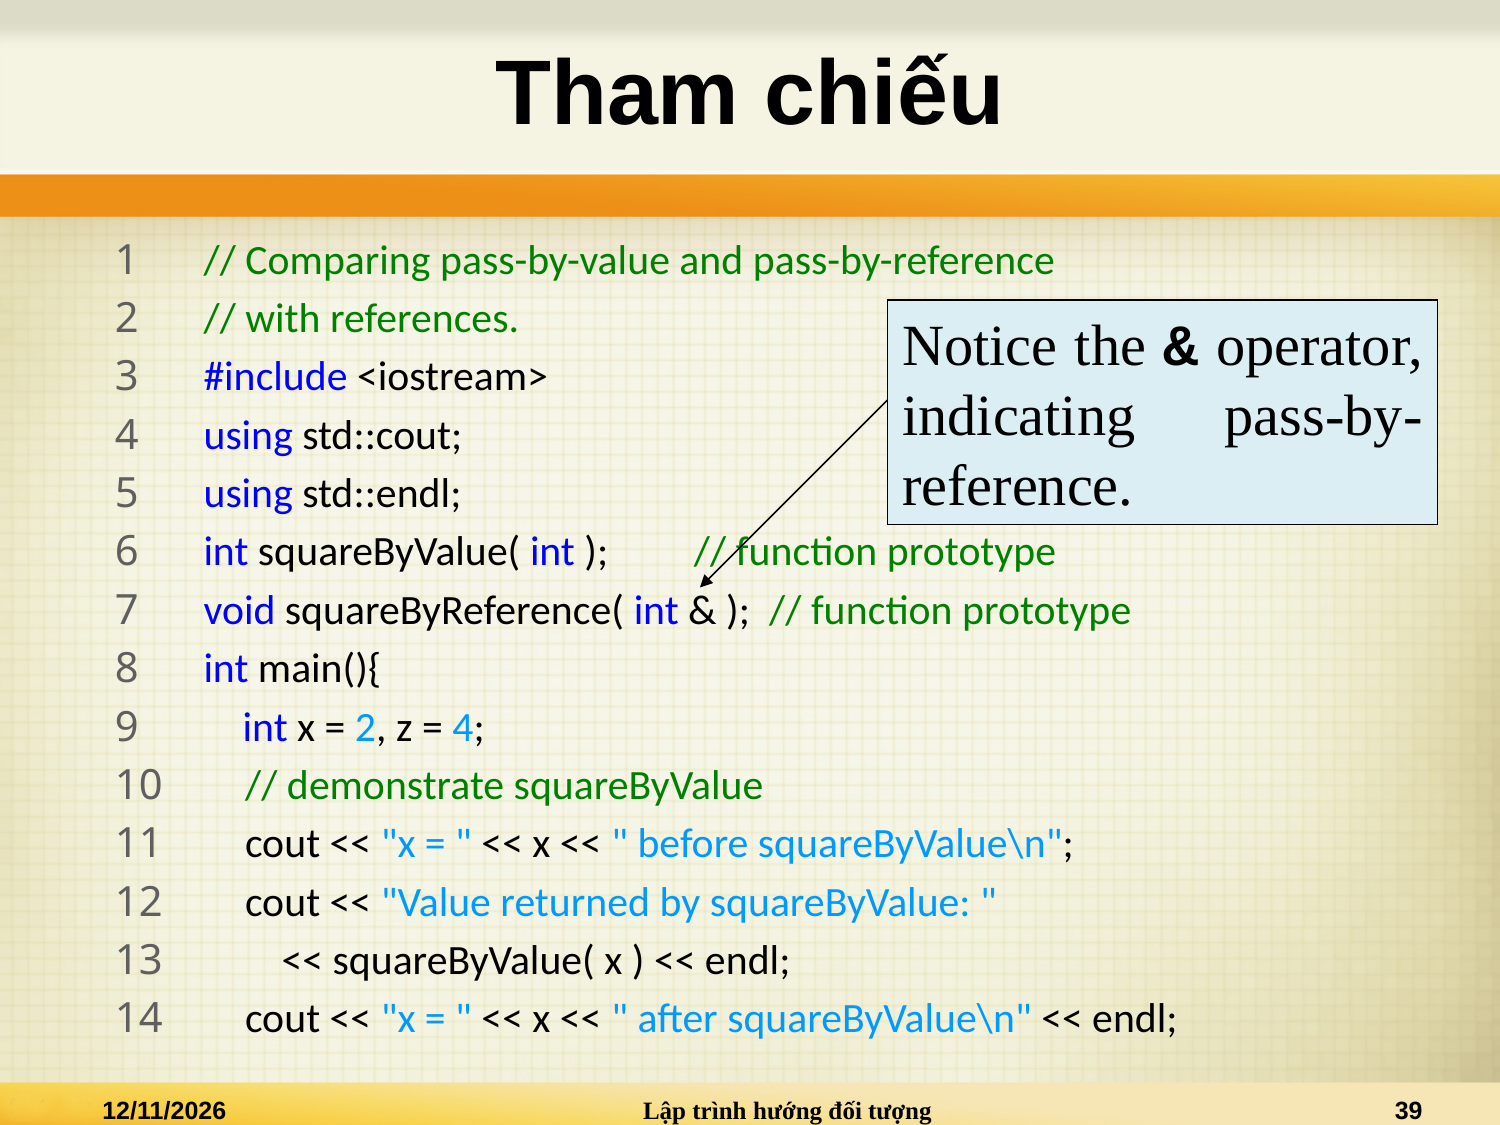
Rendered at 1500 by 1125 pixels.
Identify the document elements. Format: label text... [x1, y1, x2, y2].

slide_number 39 [1087, 1087, 1438, 1125]
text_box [699, 299, 1438, 588]
title Tham chiếu [0, 0, 1500, 175]
picture [0, 175, 1500, 1125]
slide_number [87, 1087, 438, 1125]
footer Lập trình hướng đối tượng [549, 1087, 1025, 1125]
text_box 1 // Comparing pass-by-value and pass-by-reference 2 // with references. 3 #include <iostream> 4 using std::cout; 5 using std::endl; 6 int squareByValue( int ); // function prototype 7 void squareByReference( int & ); // function prototype 8 int main(){ 9 int x = 2, z = 4; 10 // demonstrate squareByValue 11 cout << "x = " << x << " before squareByValue\n"; 12 cout << "Value returned by squareByValue: " 13 << squareByValue( x ) << endl; 14 cout << "x = " << x << " after squareByValue\n" << endl; [99, 224, 1438, 1075]
